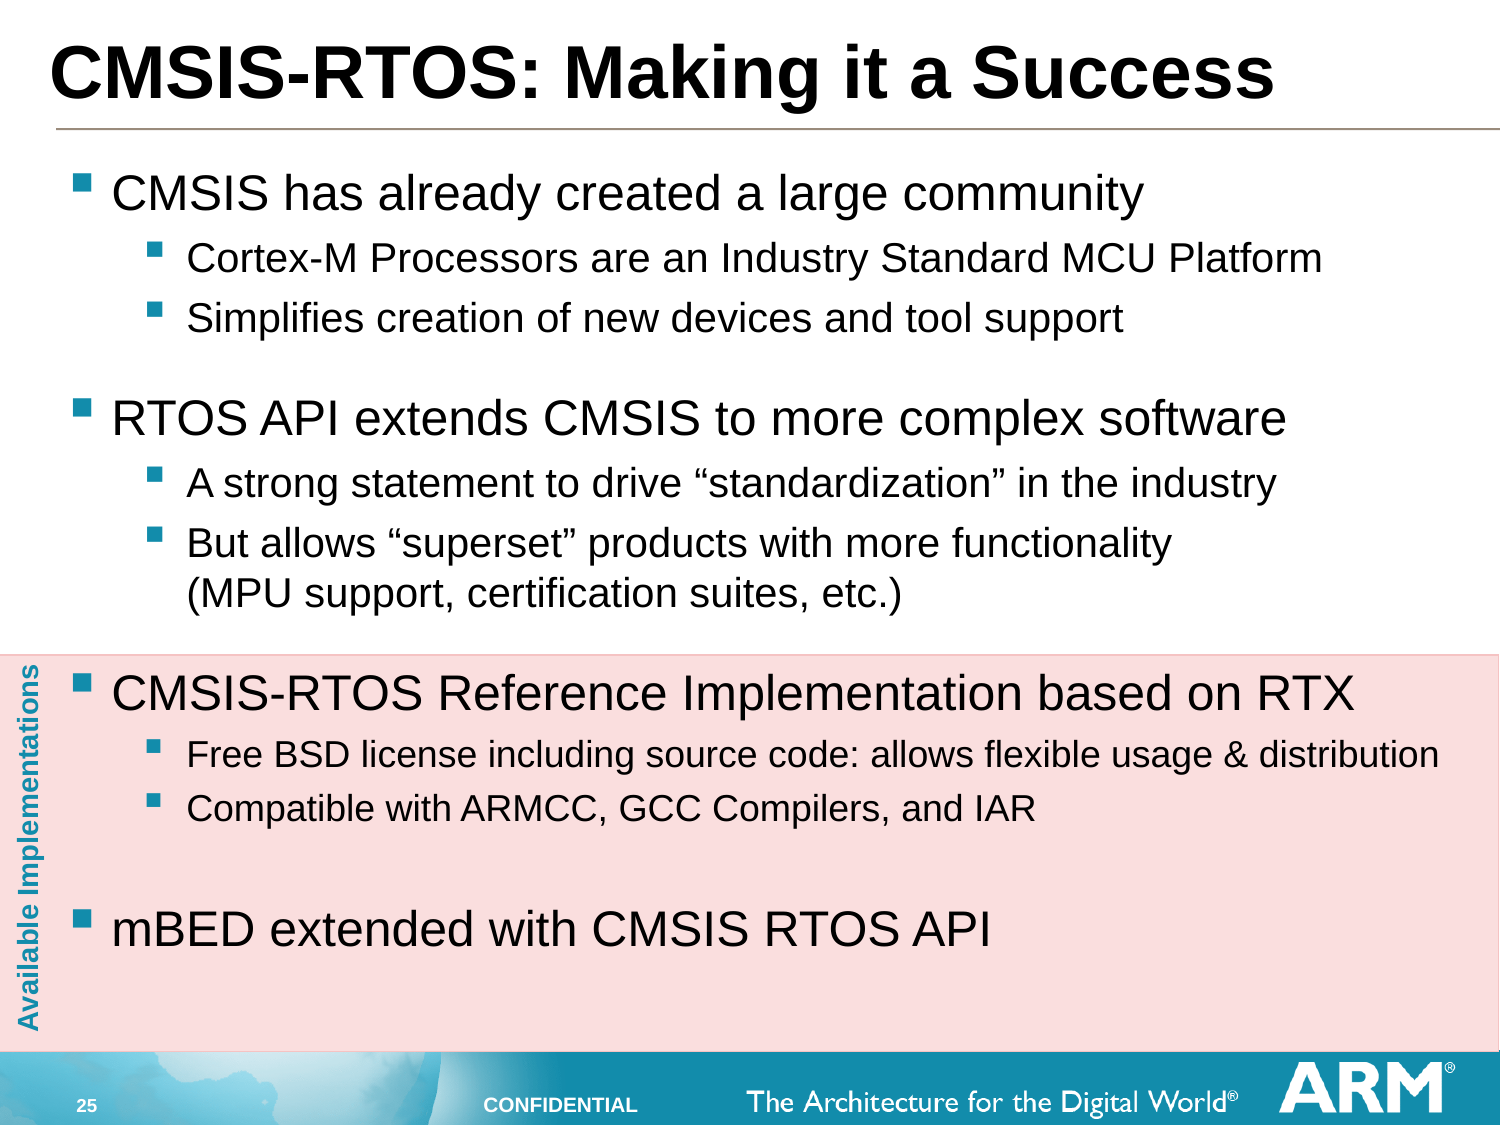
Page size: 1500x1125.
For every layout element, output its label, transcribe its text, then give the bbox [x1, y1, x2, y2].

text_box Available Implementations [1, 609, 52, 1095]
text_box [52, 655, 1499, 1052]
title CMSIS-RTOS: Making it a Success [33, 0, 1500, 138]
text_box CMSIS has already created a large community Cortex-M Processors are an Industry Standard MCU Platform Simplifies creation of new devices and tool support RTOS API extends CMSIS to more complex software A strong statement to drive “standardization” in the industry But allows “superset” products with more functionality (MPU support, certification suites, etc.) CMSIS-RTOS Reference Implementation based on RTX Free BSD license including source code: allows flexible usage & distribution Compatible with ARMCC, GCC Compilers, and IAR mBED extended with CMSIS RTOS API [53, 153, 1500, 1027]
picture [0, 1027, 1500, 1125]
